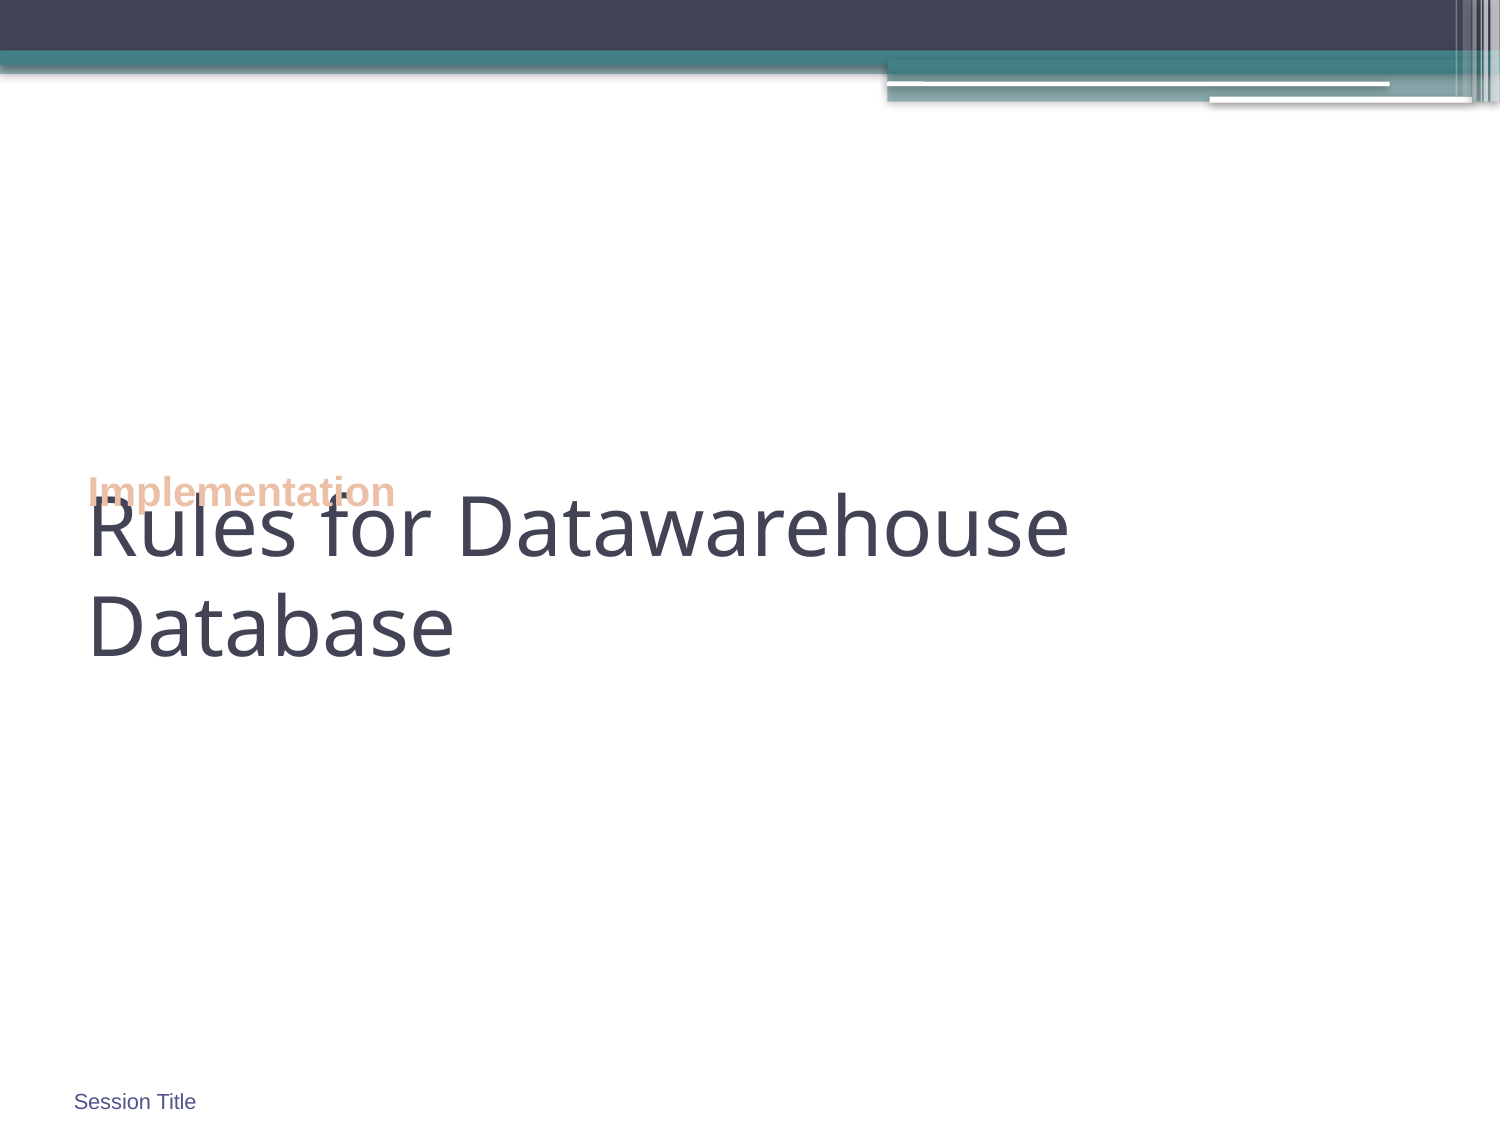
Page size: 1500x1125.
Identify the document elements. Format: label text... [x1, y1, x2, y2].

text_box Implementation [72, 424, 1458, 532]
title Rules for Datawarehouse Database [72, 532, 1457, 664]
